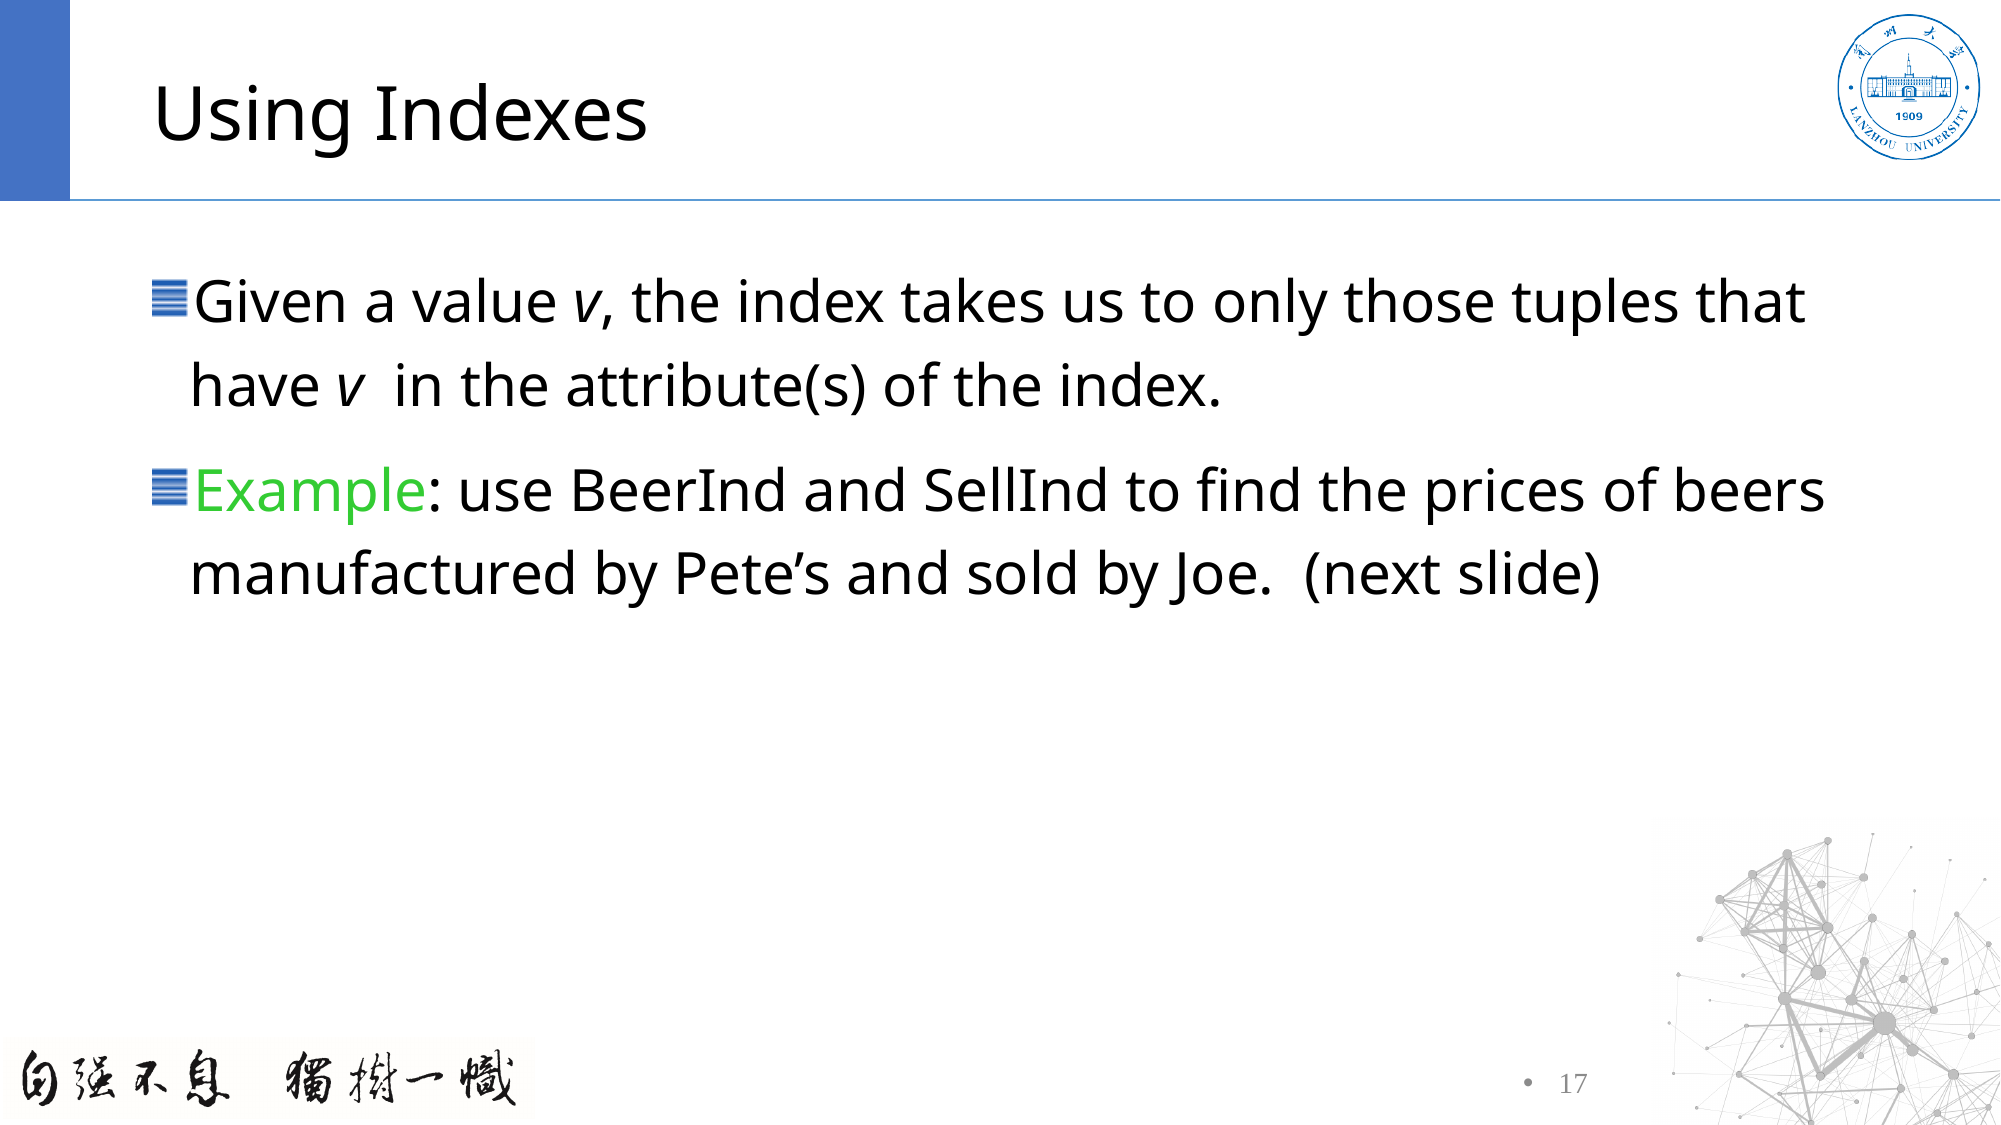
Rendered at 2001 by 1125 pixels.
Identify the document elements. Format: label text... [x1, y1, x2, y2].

picture [1837, 14, 1998, 160]
title Using Indexes [137, 33, 1863, 200]
picture [3, 1037, 535, 1119]
picture [152, 278, 194, 320]
list Given a value v, the index takes us to only those tuples that have v in the attribute(s) of the index. Example: use BeerInd and SellInd to find the prices of beers manufactured by Pete’s and sold by Joe. (next slide) [137, 243, 1863, 1014]
picture [1651, 817, 2001, 1125]
slide_number 17 [1498, 1052, 1603, 1113]
picture [152, 467, 194, 509]
